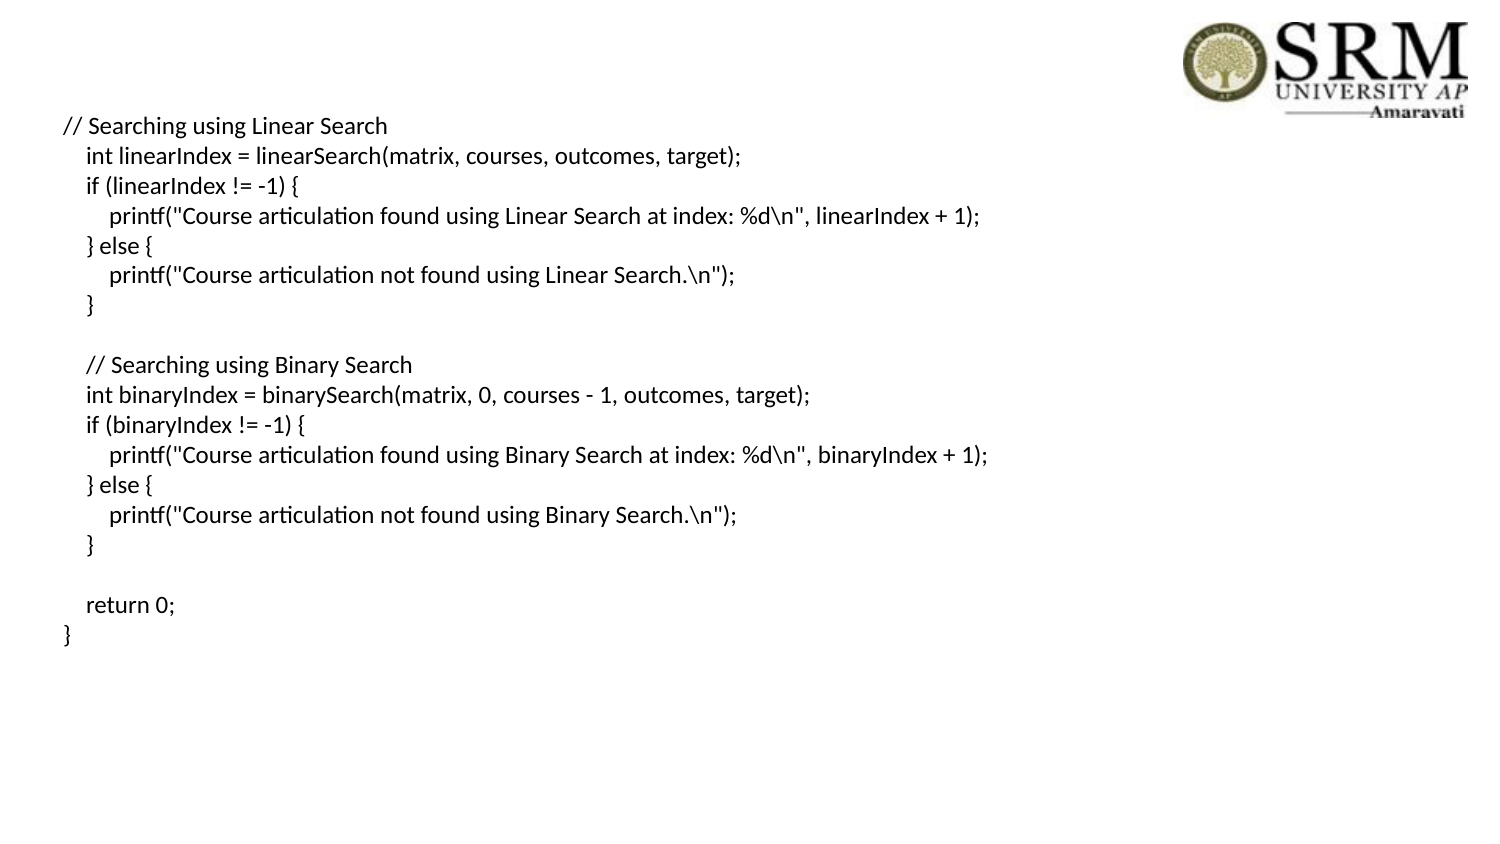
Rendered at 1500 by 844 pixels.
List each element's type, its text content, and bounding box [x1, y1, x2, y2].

list // Searching using Linear Search int linearIndex = linearSearch(matrix, courses, outcomes, target); if (linearIndex != -1) { printf("Course articulation found using Linear Search at index: %d\n", linearIndex + 1); } else { printf("Course articulation not found using Linear Search.\n"); } // Searching using Binary Search int binaryIndex = binarySearch(matrix, 0, courses - 1, outcomes, target); if (binaryIndex != -1) { printf("Course articulation found using Binary Search at index: %d\n", binaryIndex + 1); } else { printf("Course articulation not found using Binary Search.\n"); } return 0; } [63, 109, 1316, 655]
picture [1183, 22, 1468, 118]
